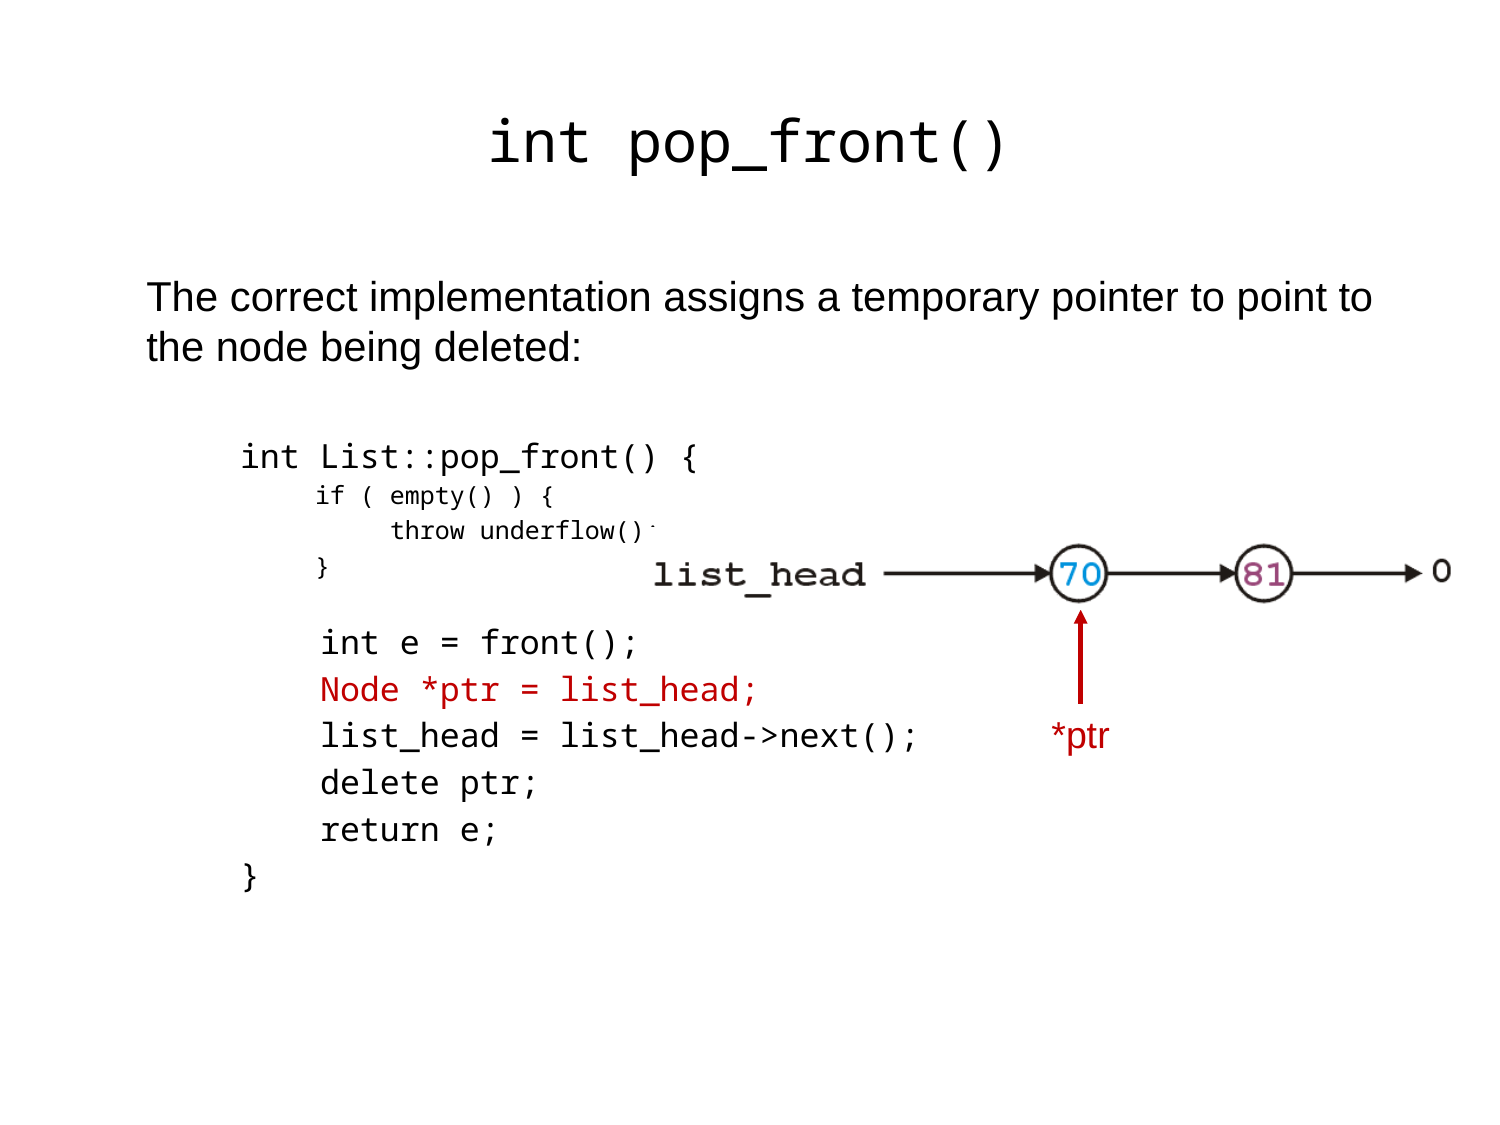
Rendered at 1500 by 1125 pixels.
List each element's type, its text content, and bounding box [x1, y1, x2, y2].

list The correct implementation assigns a temporary pointer to point to the node being deleted: int List::pop_front() { if ( empty() ) { throw underflow(); } int e = front(); Node *ptr = list_head; list_head = list_head->next(); delete ptr; return e; } [74, 262, 1426, 1006]
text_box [1035, 618, 1126, 765]
picture [643, 526, 1459, 610]
title int pop_front() [74, 44, 1426, 233]
